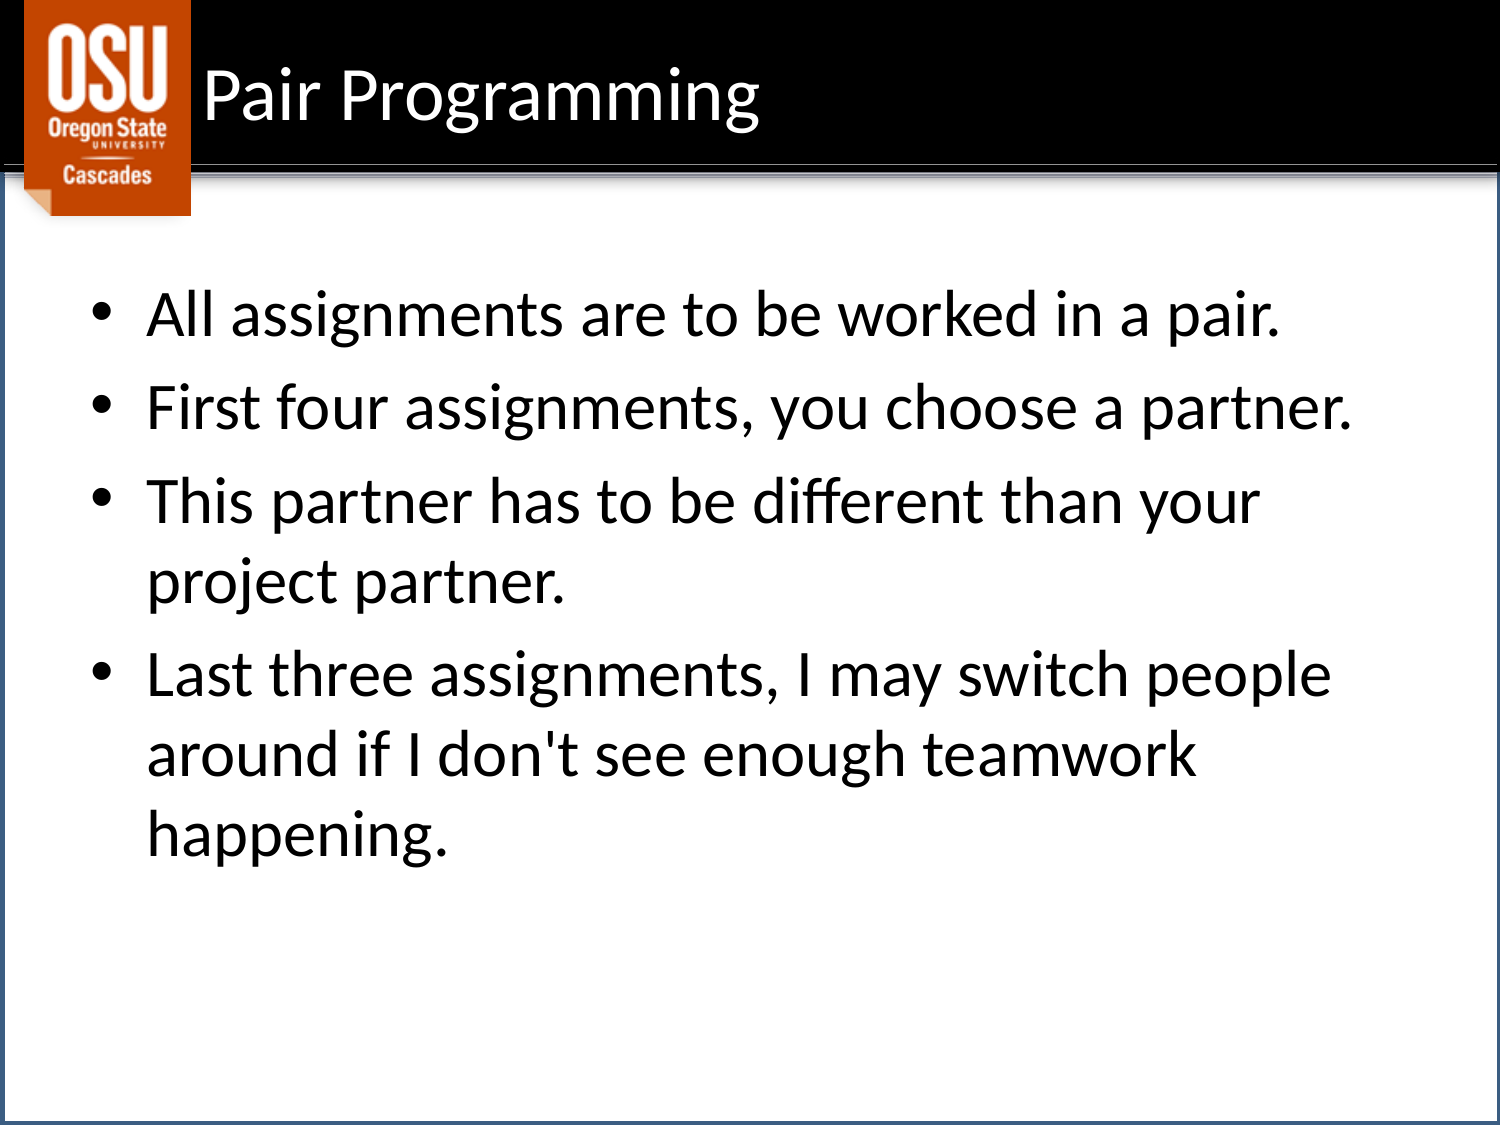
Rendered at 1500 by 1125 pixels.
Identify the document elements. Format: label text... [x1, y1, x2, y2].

picture [0, 0, 1500, 1125]
list All assignments are to be worked in a pair. First four assignments, you choose a partner. This partner has to be different than your project partner. Last three assignments, I may switch people around if I don't see enough teamwork happening. [75, 262, 1425, 1005]
title Pair Programming [187, 0, 1425, 184]
